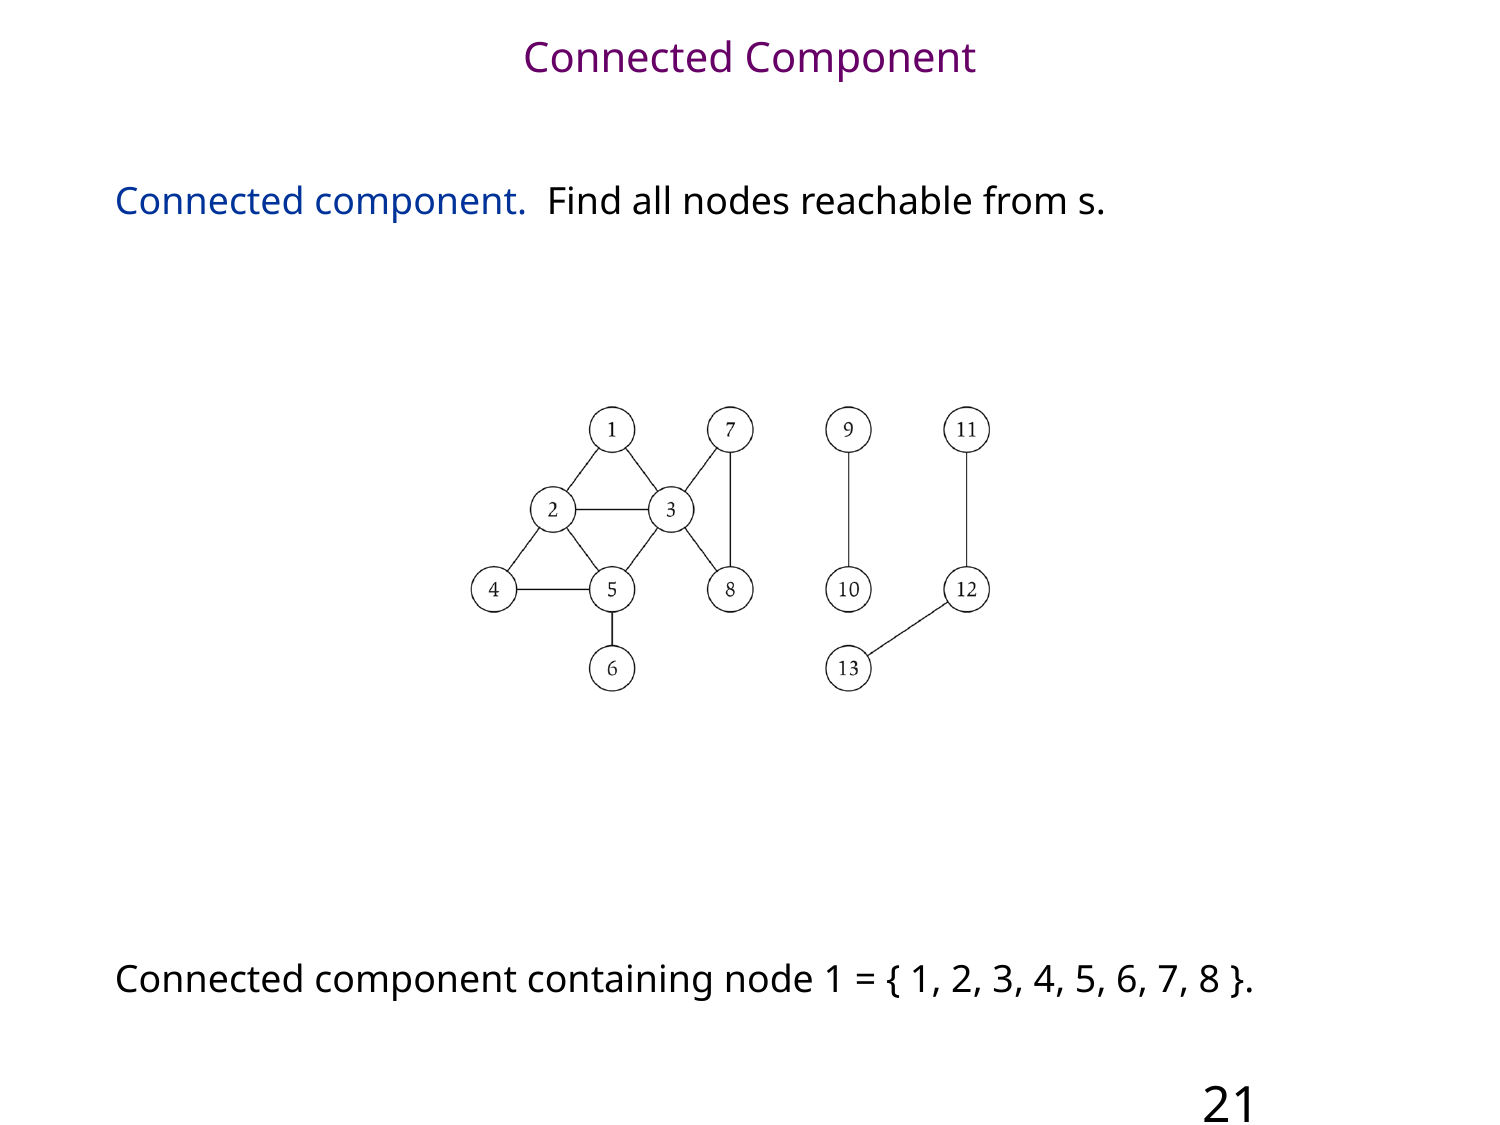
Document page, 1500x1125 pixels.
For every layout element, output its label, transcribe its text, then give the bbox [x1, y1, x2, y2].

list Connected component. Find all nodes reachable from s. Connected component containing node 1 = { 1, 2, 3, 4, 5, 6, 7, 8 }. [99, 149, 1388, 1038]
slide_number ‹#› [1187, 1087, 1500, 1125]
picture [449, 374, 1053, 706]
title Connected Component [0, 24, 1500, 100]
